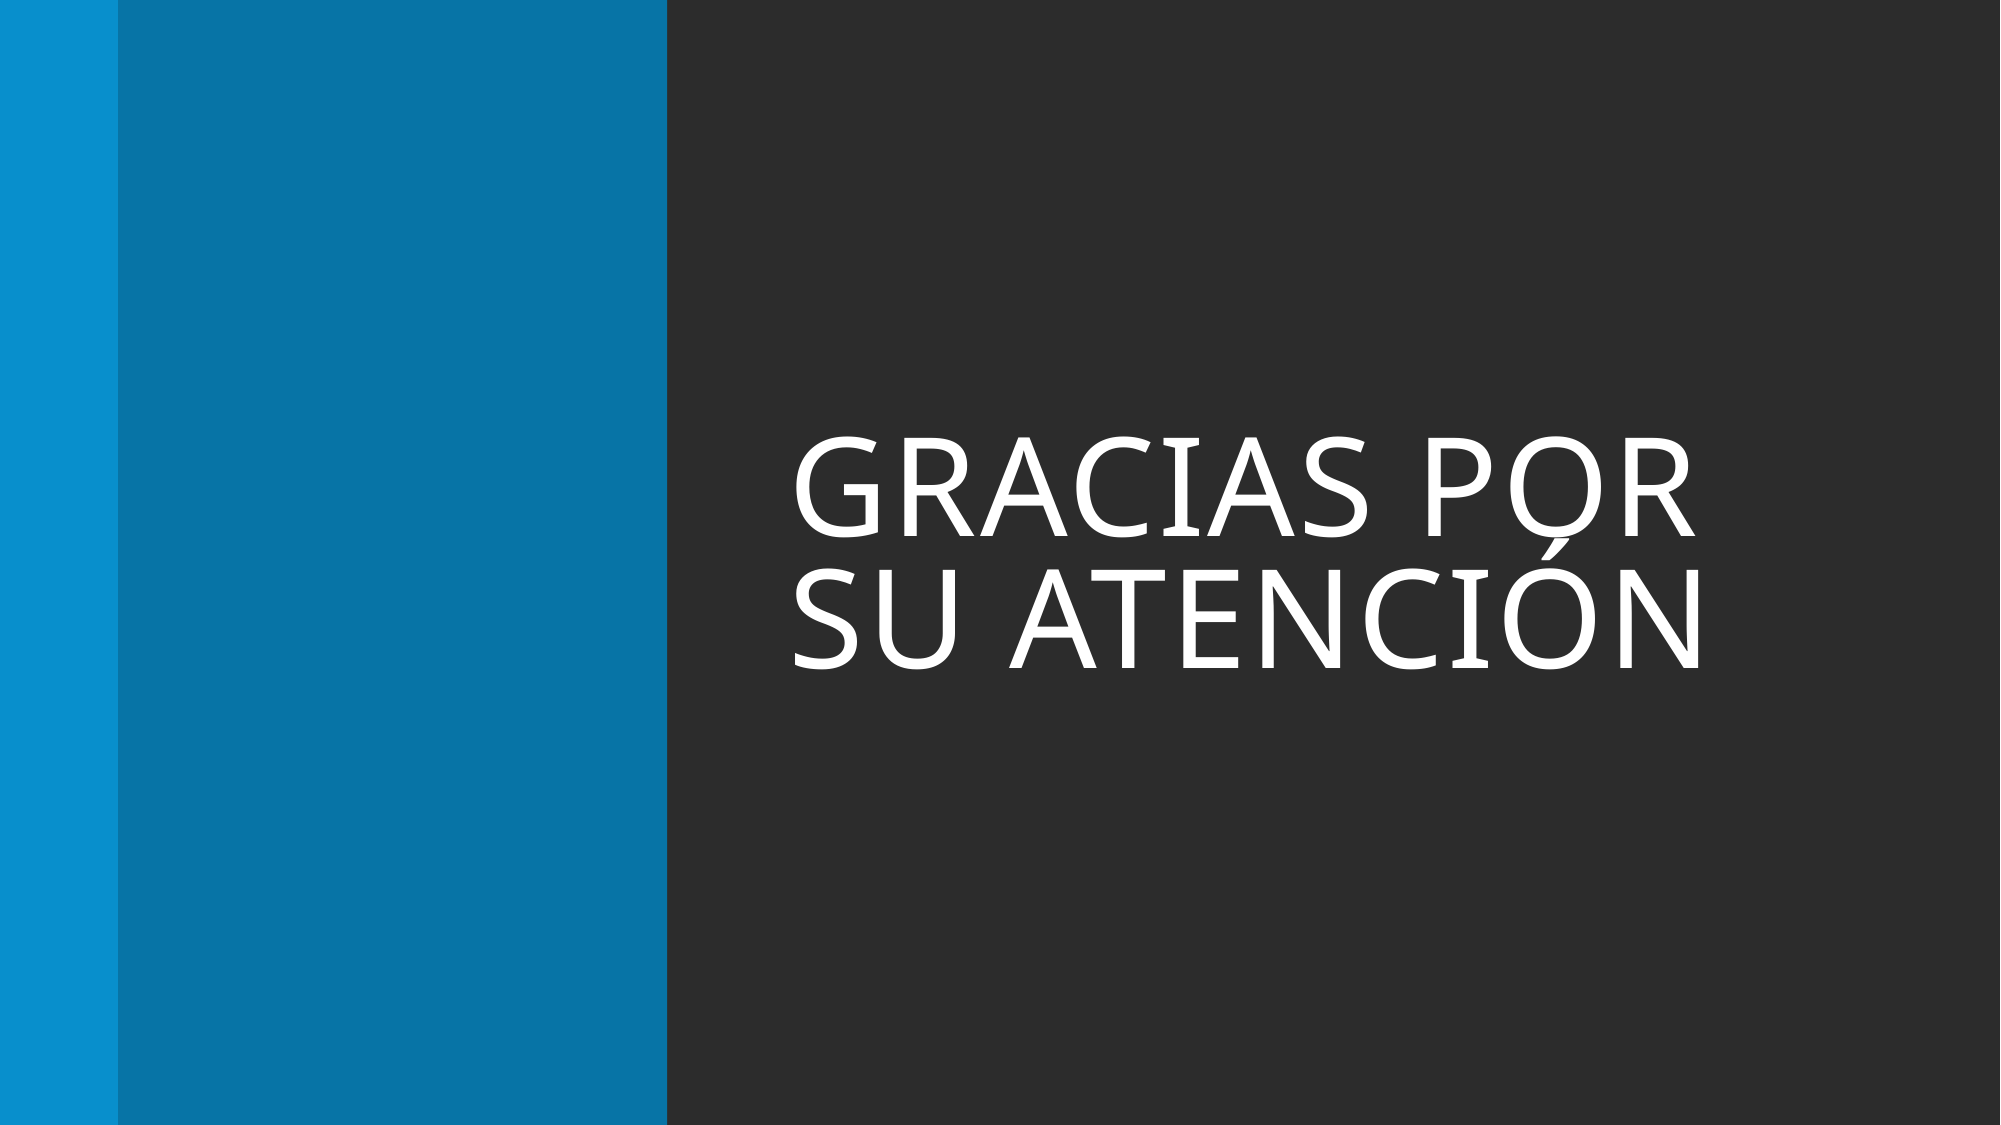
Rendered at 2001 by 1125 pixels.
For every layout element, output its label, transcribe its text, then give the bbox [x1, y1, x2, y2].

text_box [0, 0, 119, 1125]
title GRACIAS POR SU ATENCIÓN [774, 204, 1839, 921]
text_box [668, 0, 2000, 1125]
text_box [119, 0, 668, 1125]
